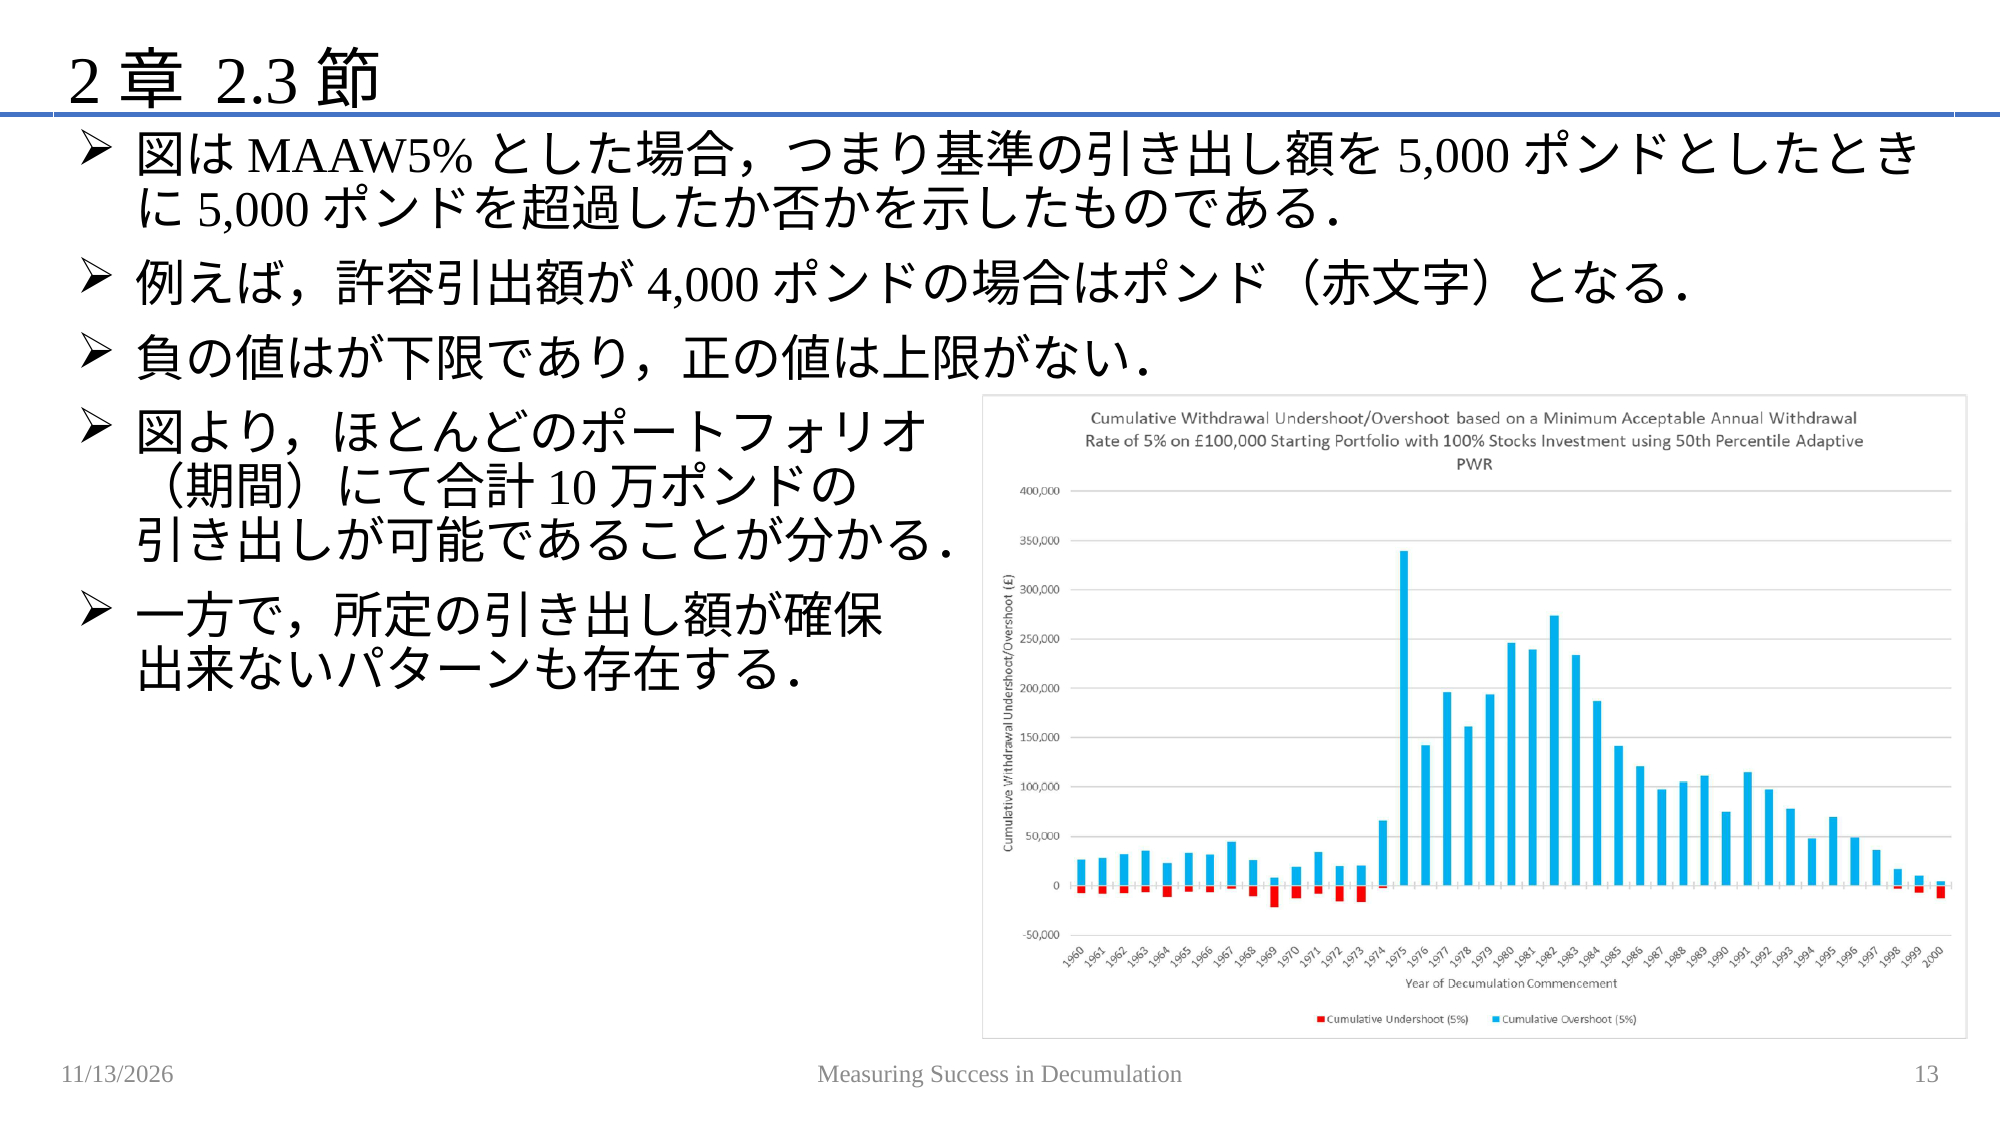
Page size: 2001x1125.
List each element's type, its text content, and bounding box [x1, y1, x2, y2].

footer Measuring Success in Decumulation [662, 1042, 1338, 1103]
slide_number 13 [1504, 1043, 1955, 1103]
title 2章 2.3節 [53, 36, 1955, 128]
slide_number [45, 1042, 496, 1103]
picture [977, 391, 1971, 1043]
